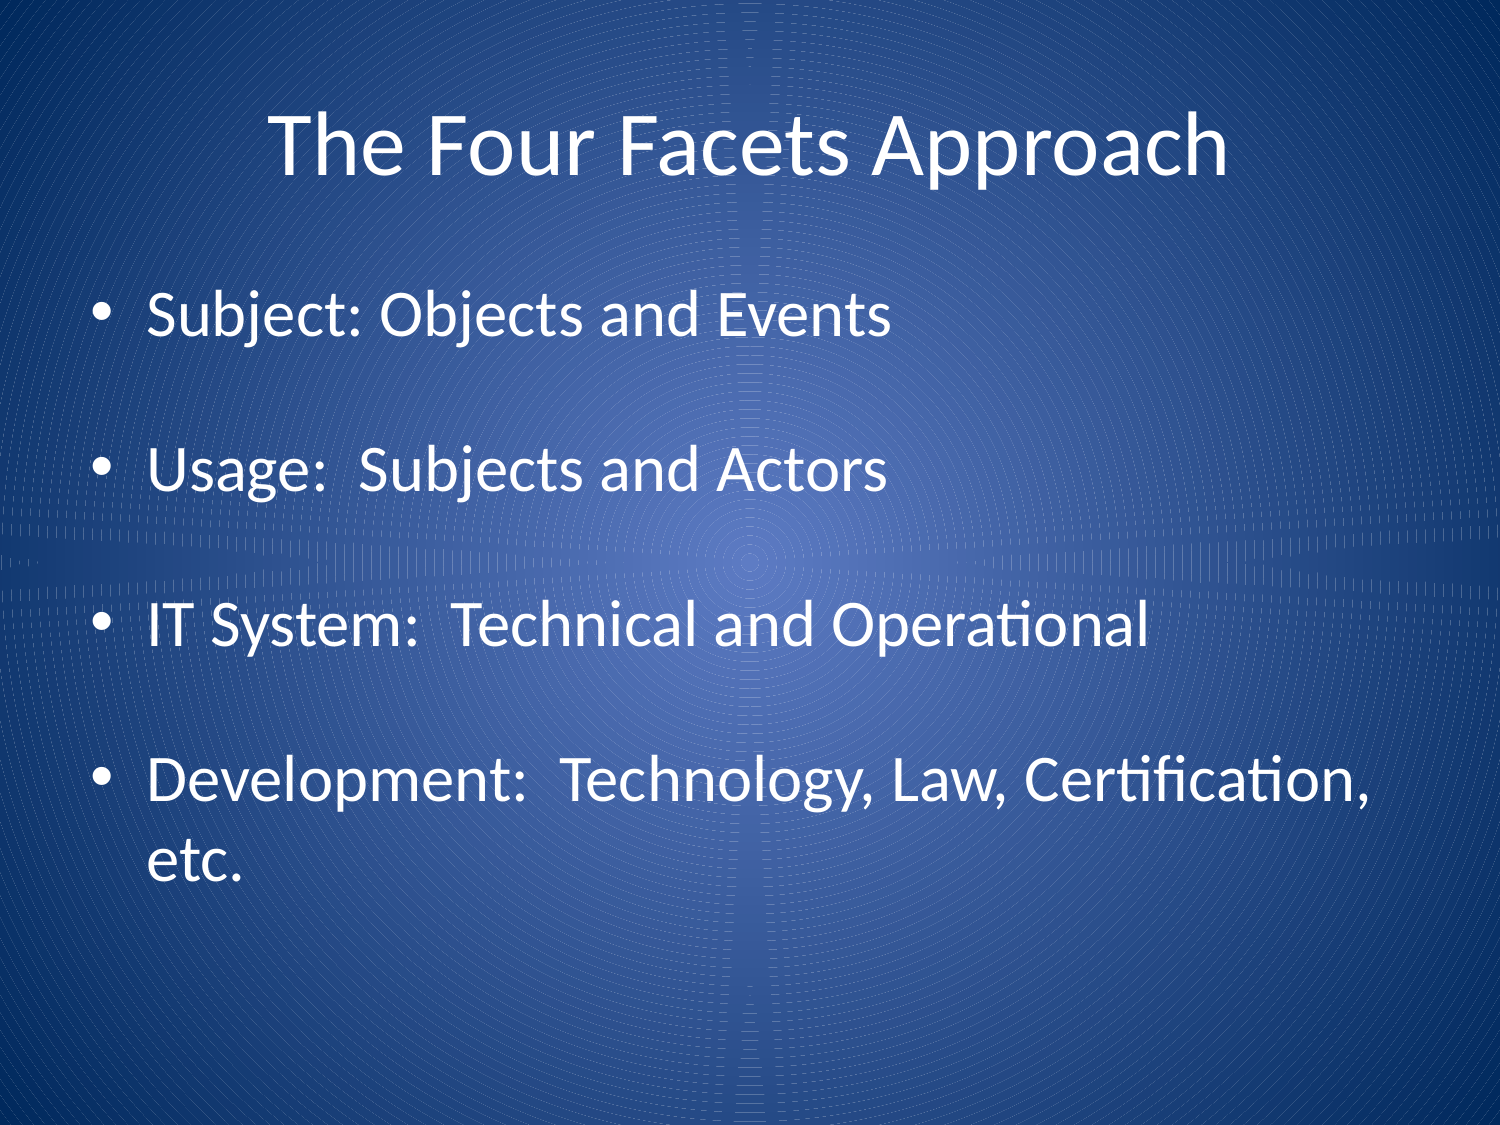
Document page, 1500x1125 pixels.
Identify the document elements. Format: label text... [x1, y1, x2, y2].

title The Four Facets Approach [75, 45, 1425, 233]
list Subject: Objects and Events Usage: Subjects and Actors IT System: Technical and Operational Development: Technology, Law, Certification, etc. [75, 262, 1425, 1005]
